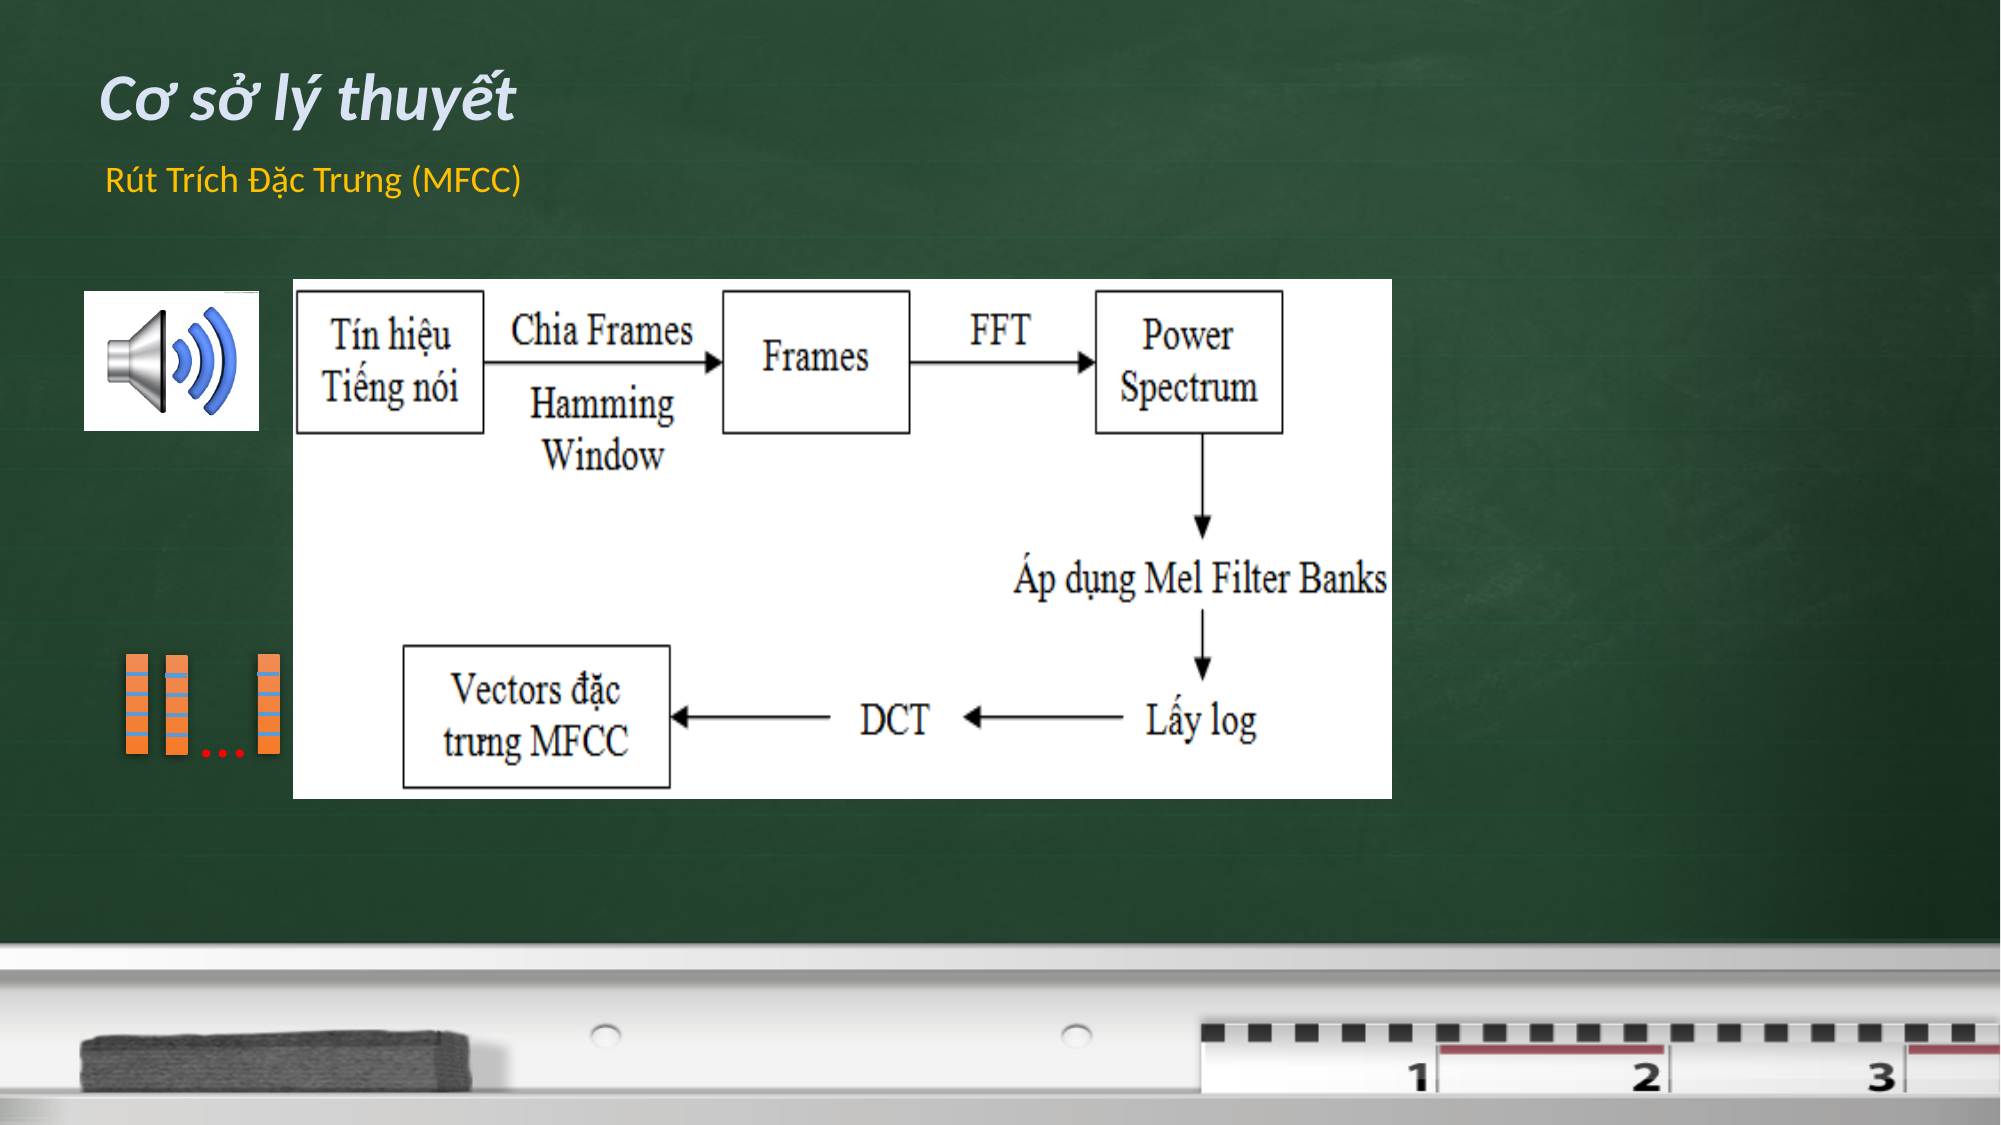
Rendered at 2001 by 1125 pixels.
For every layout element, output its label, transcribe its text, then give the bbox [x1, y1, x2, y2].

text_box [125, 654, 280, 780]
picture [0, 0, 2001, 1125]
text_box Rút Trích Đặc Trưng (MFCC) [90, 147, 538, 208]
text_box Cơ sở lý thuyết [84, 40, 862, 148]
